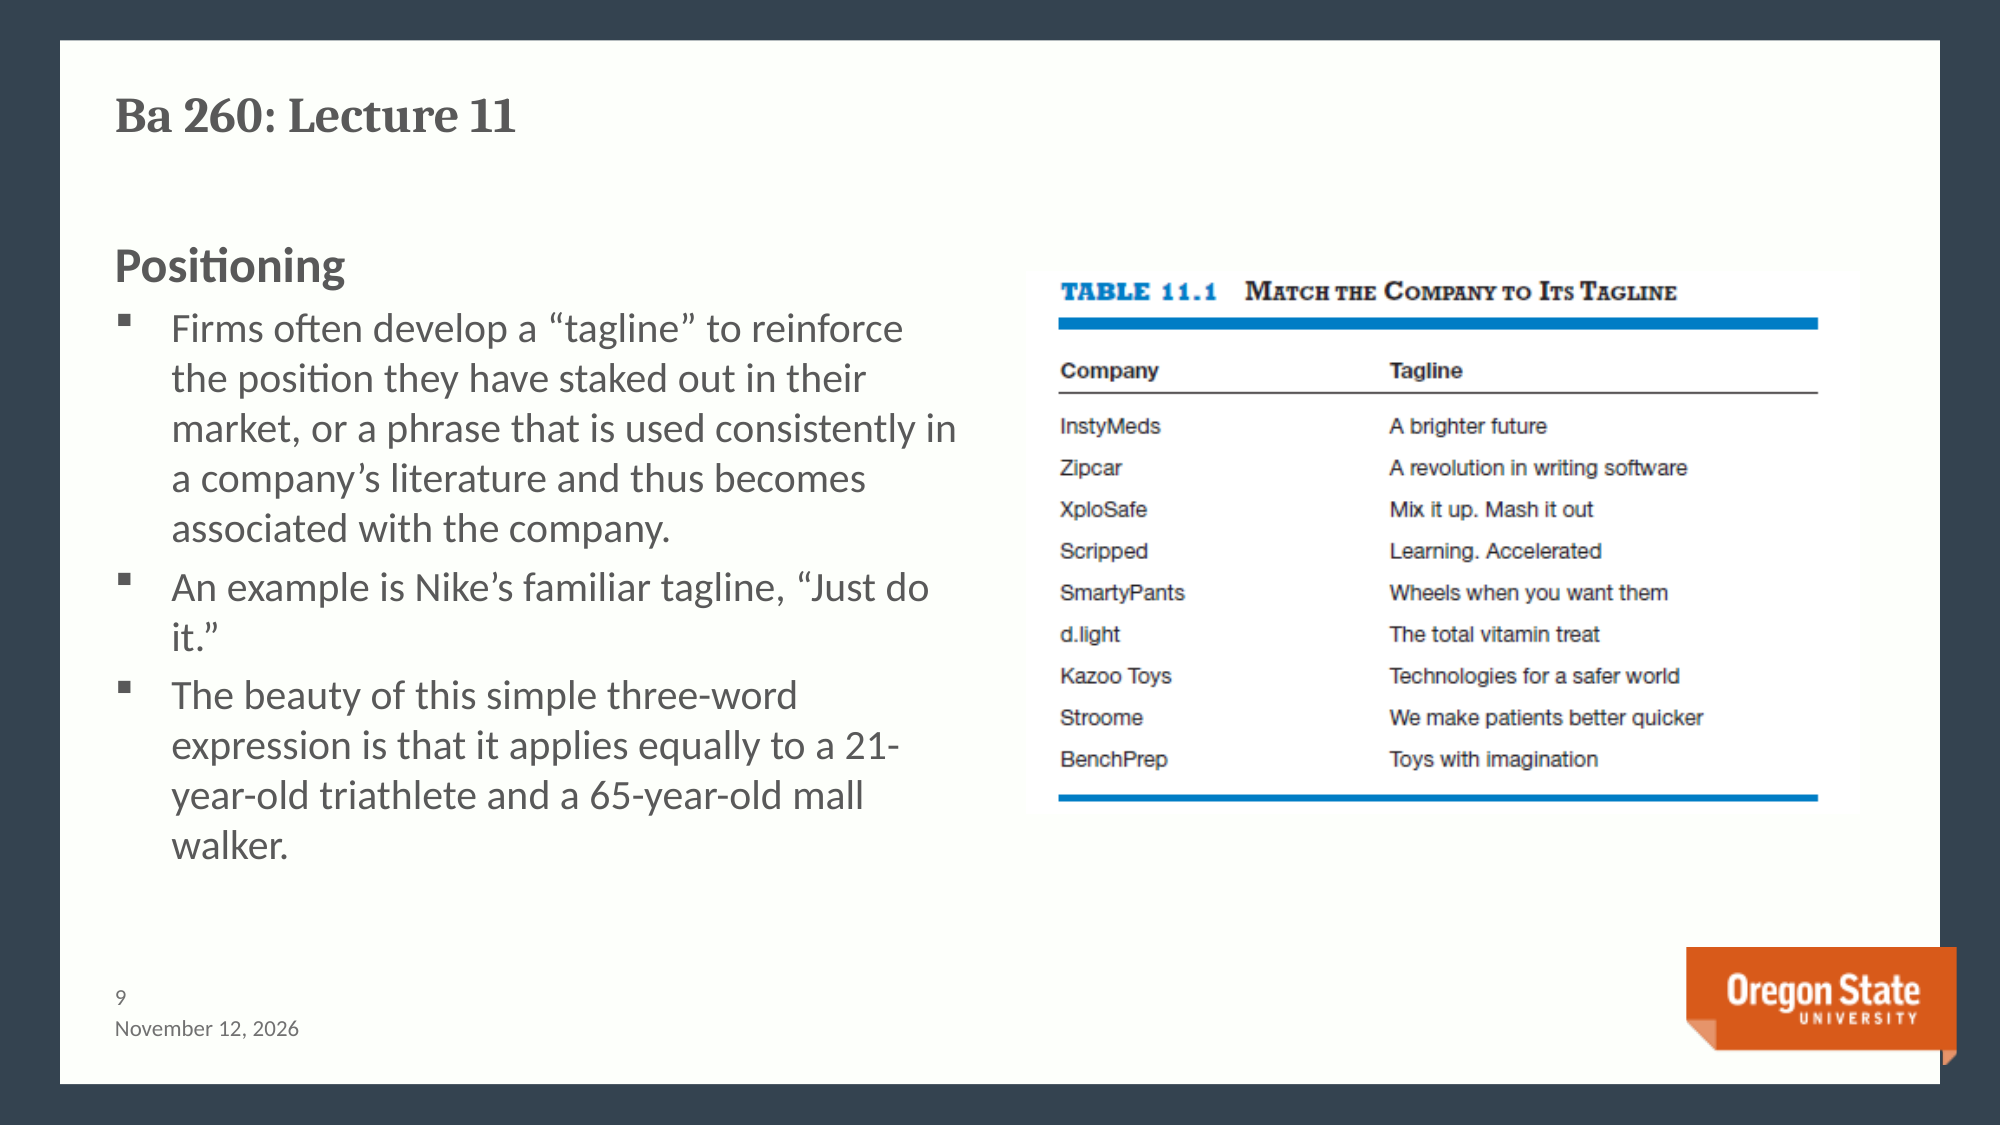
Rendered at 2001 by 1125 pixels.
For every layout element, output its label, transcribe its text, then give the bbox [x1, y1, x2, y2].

slide_number 8 [99, 982, 180, 1013]
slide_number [99, 1012, 500, 1043]
picture [1026, 270, 1861, 814]
title Ba 260: Lecture 11 [99, 75, 1900, 188]
list Positioning Firms often develop a “tagline” to reinforce the position they have staked out in their market, or a phrase that is used consistently in a company’s literature and thus becomes associated with the company. An example is Nike’s familiar tagline, “Just do it.” The beauty of this simple three-word expression is that it applies equally to a 21-year-old triathlete and a 65-year-old mall walker. [99, 224, 976, 938]
